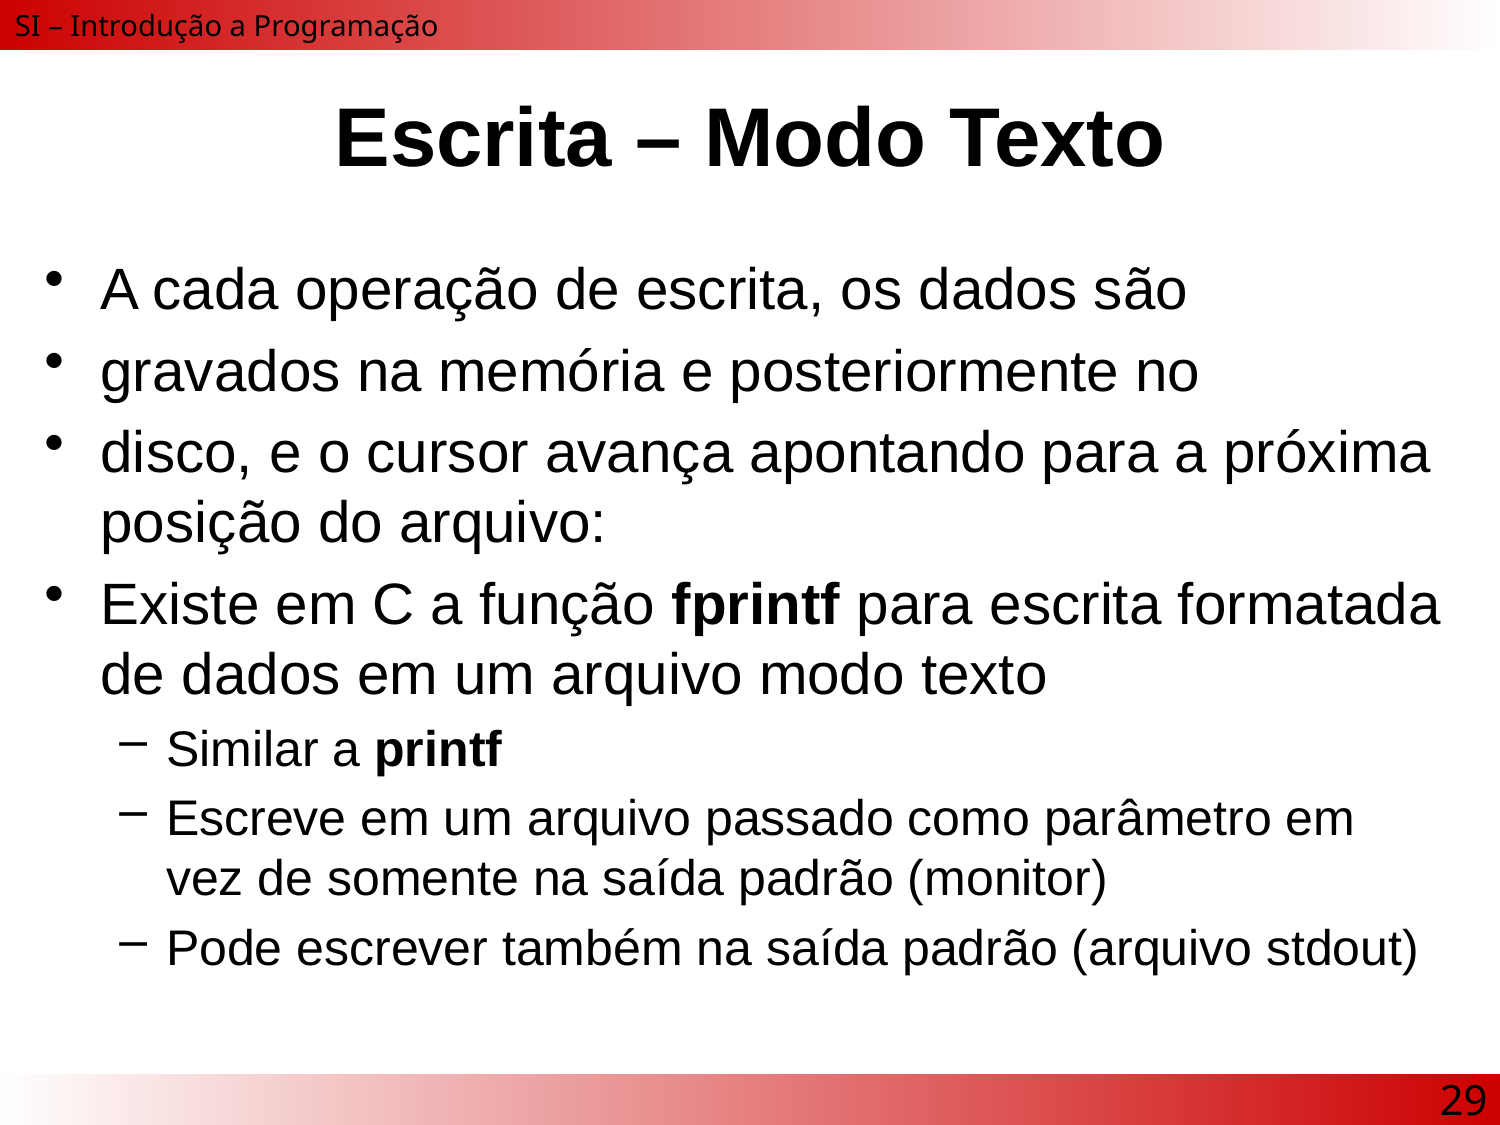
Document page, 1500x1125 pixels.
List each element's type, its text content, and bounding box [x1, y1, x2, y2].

list A cada operação de escrita, os dados são gravados na memória e posteriormente no disco, e o cursor avança apontando para a próxima posição do arquivo: Existe em C a função fprintf para escrita formatada de dados em um arquivo modo texto Similar a printf Escreve em um arquivo passado como parâmetro em vez de somente na saída padrão (monitor) Pode escrever também na saída padrão (arquivo stdout) [29, 243, 1460, 1063]
title Escrita – Modo Texto [0, 77, 1500, 188]
slide_number 29 [1299, 1065, 1500, 1125]
